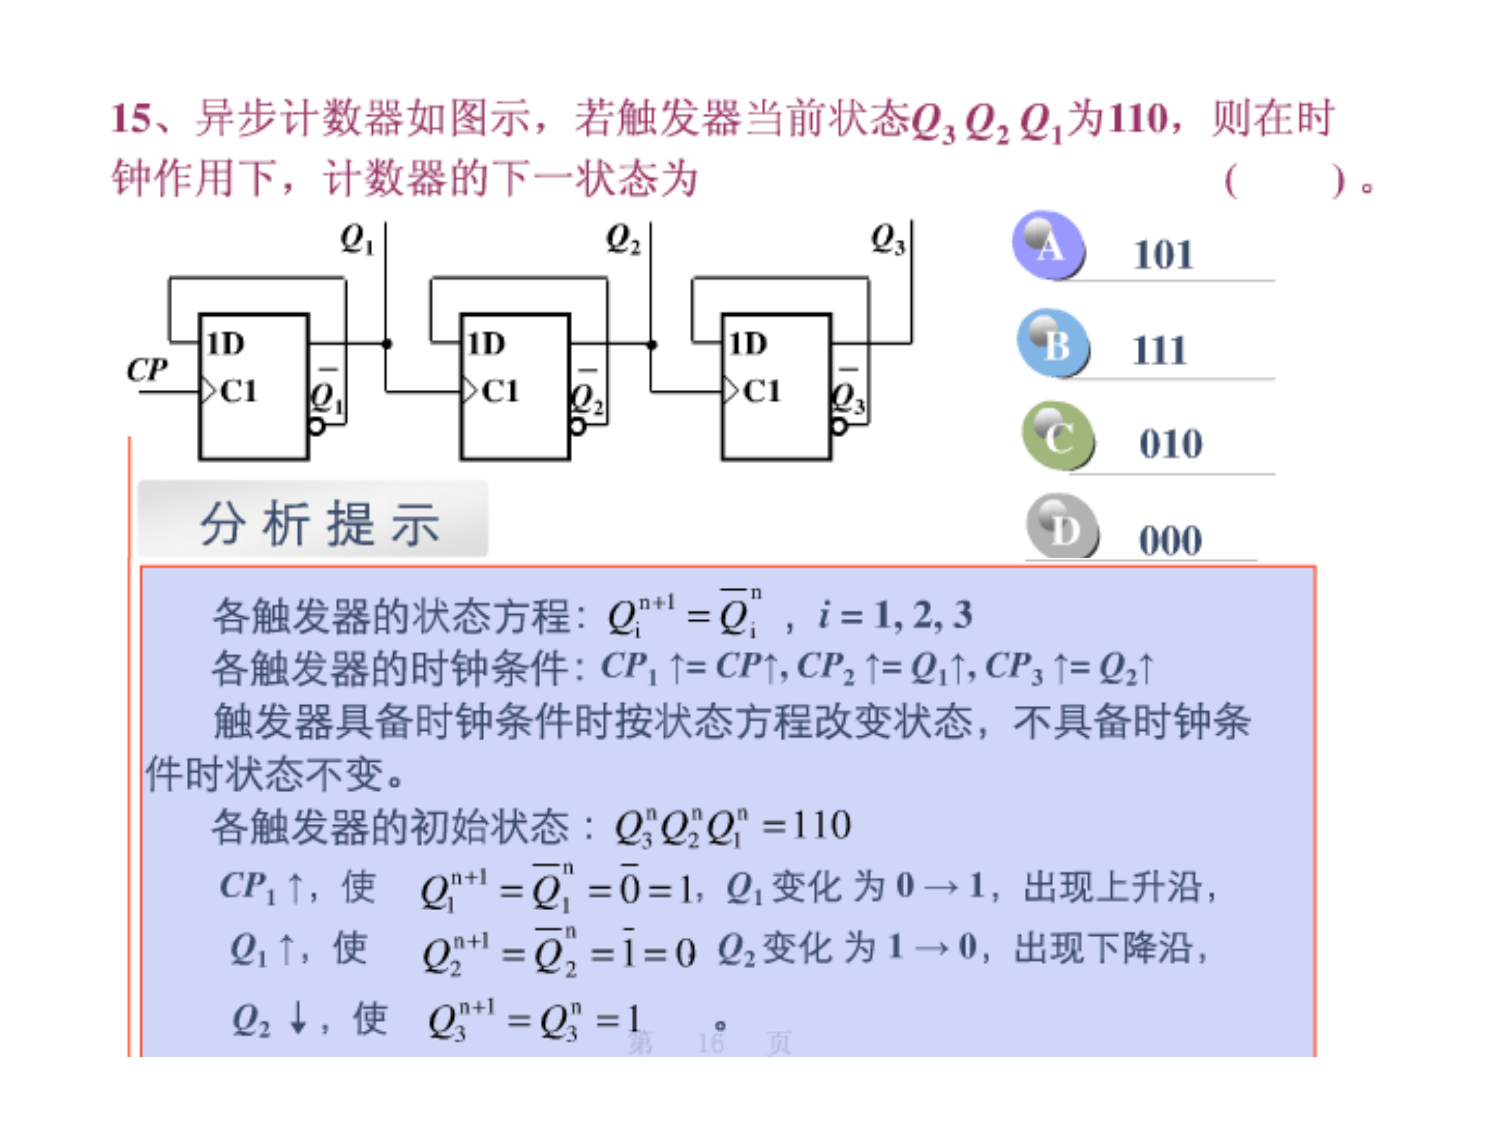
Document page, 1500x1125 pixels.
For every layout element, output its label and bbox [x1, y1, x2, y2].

picture [93, 77, 1439, 1057]
